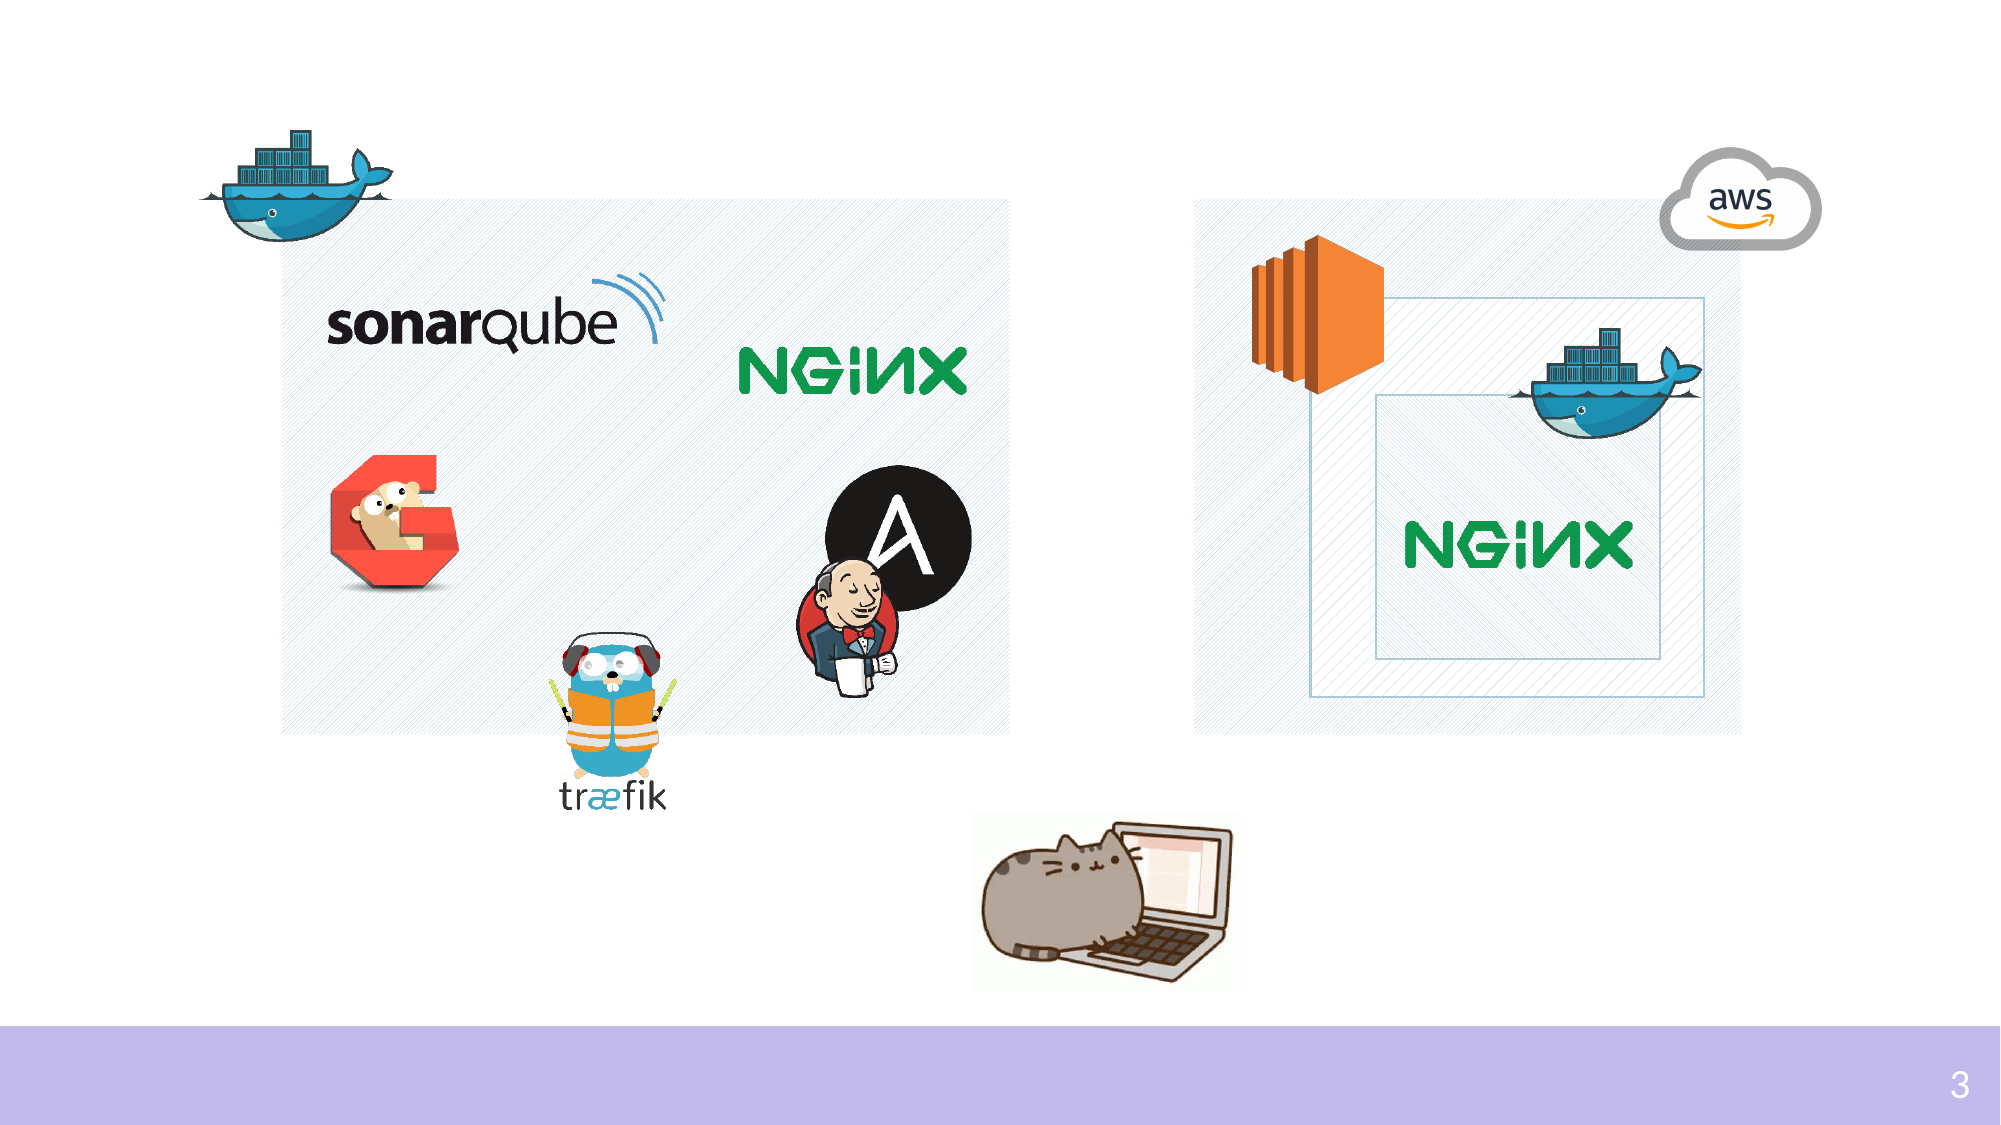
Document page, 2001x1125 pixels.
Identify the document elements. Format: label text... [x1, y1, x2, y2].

text_box [1375, 394, 1661, 660]
text_box [1309, 297, 1705, 698]
text_box [1194, 198, 1742, 735]
picture [0, 0, 2001, 1125]
slide_number 3 [1864, 1052, 1986, 1112]
text_box [282, 199, 1010, 734]
